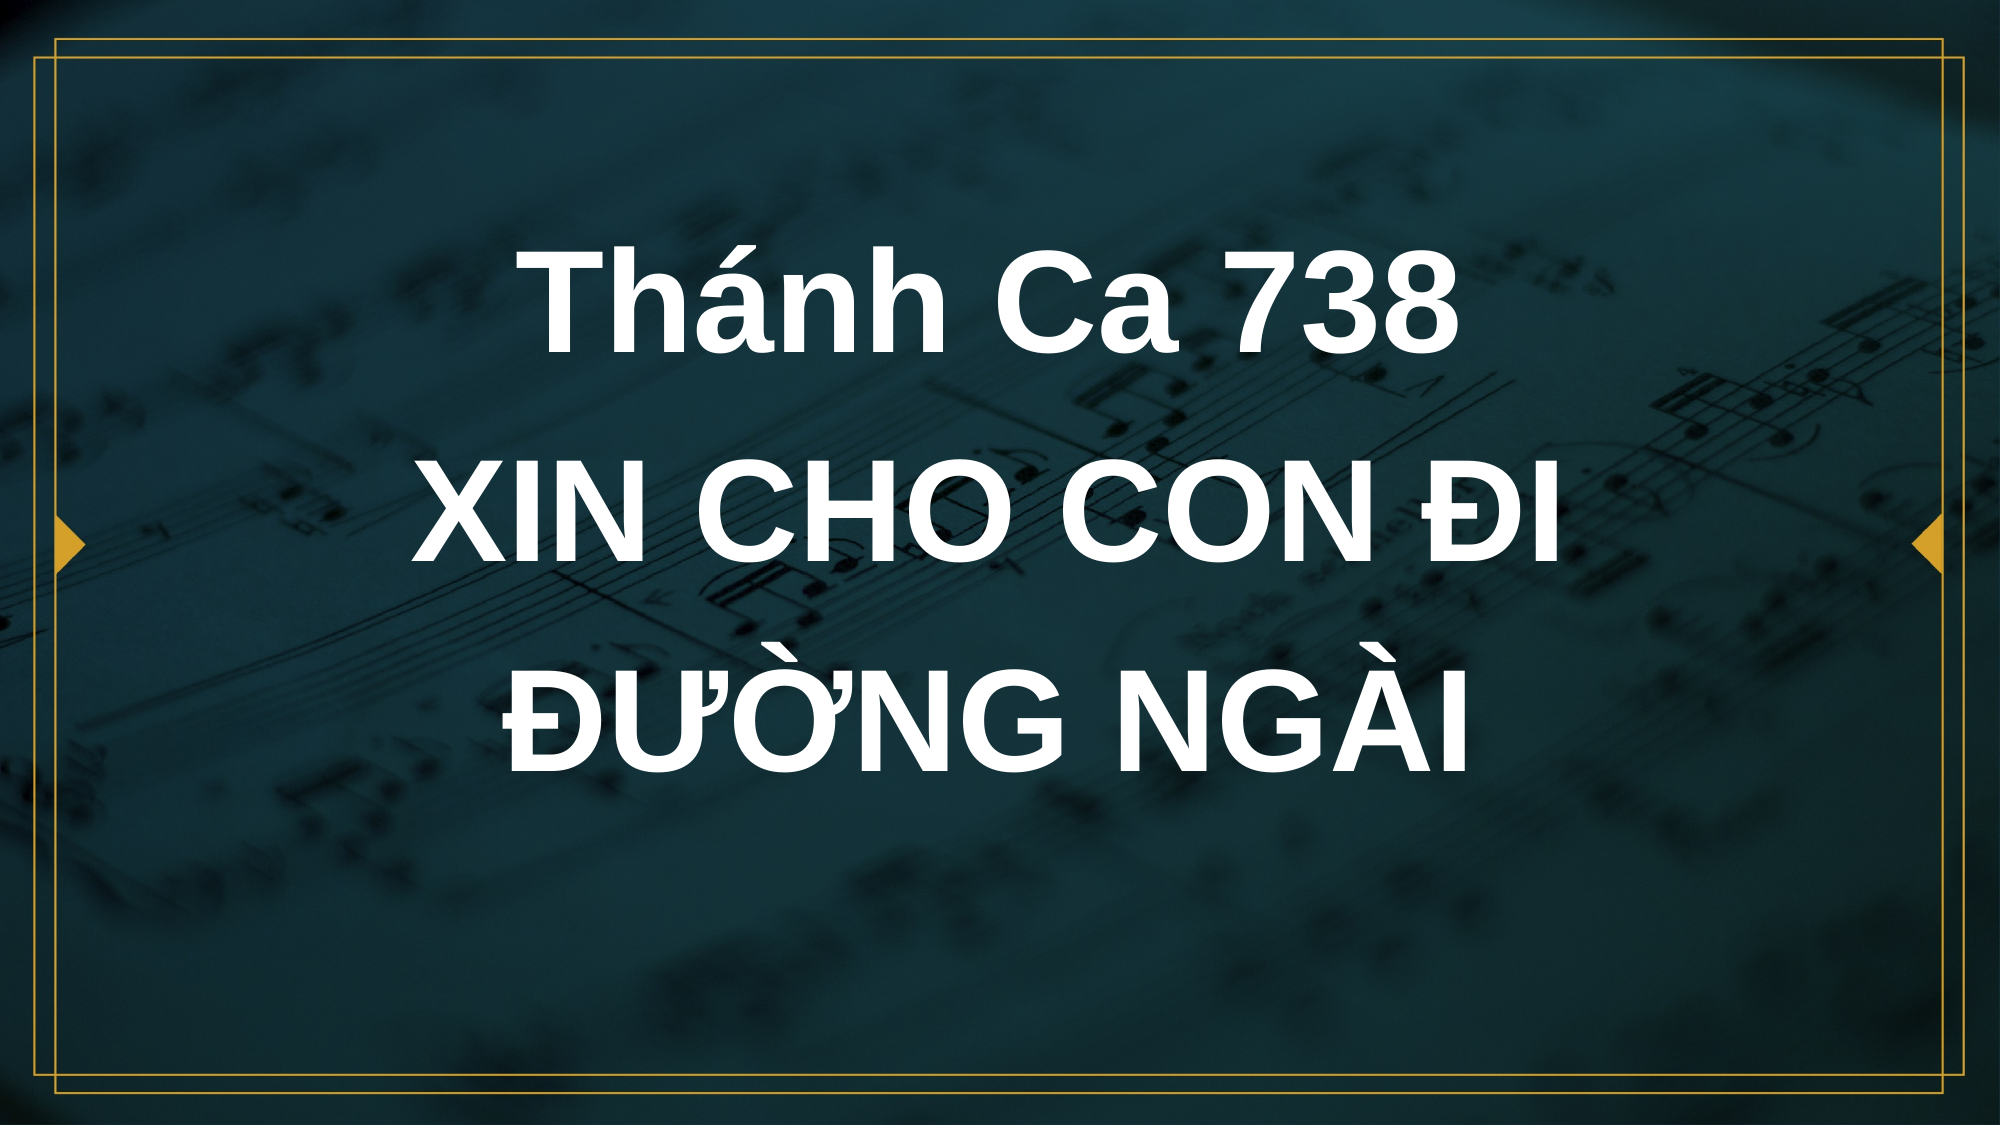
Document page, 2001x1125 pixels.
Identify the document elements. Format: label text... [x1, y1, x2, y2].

picture [0, 0, 2000, 1125]
title Thánh Ca 738 XIN CHO CON ÐI ÐƯỜNG NGÀI [103, 151, 1875, 821]
